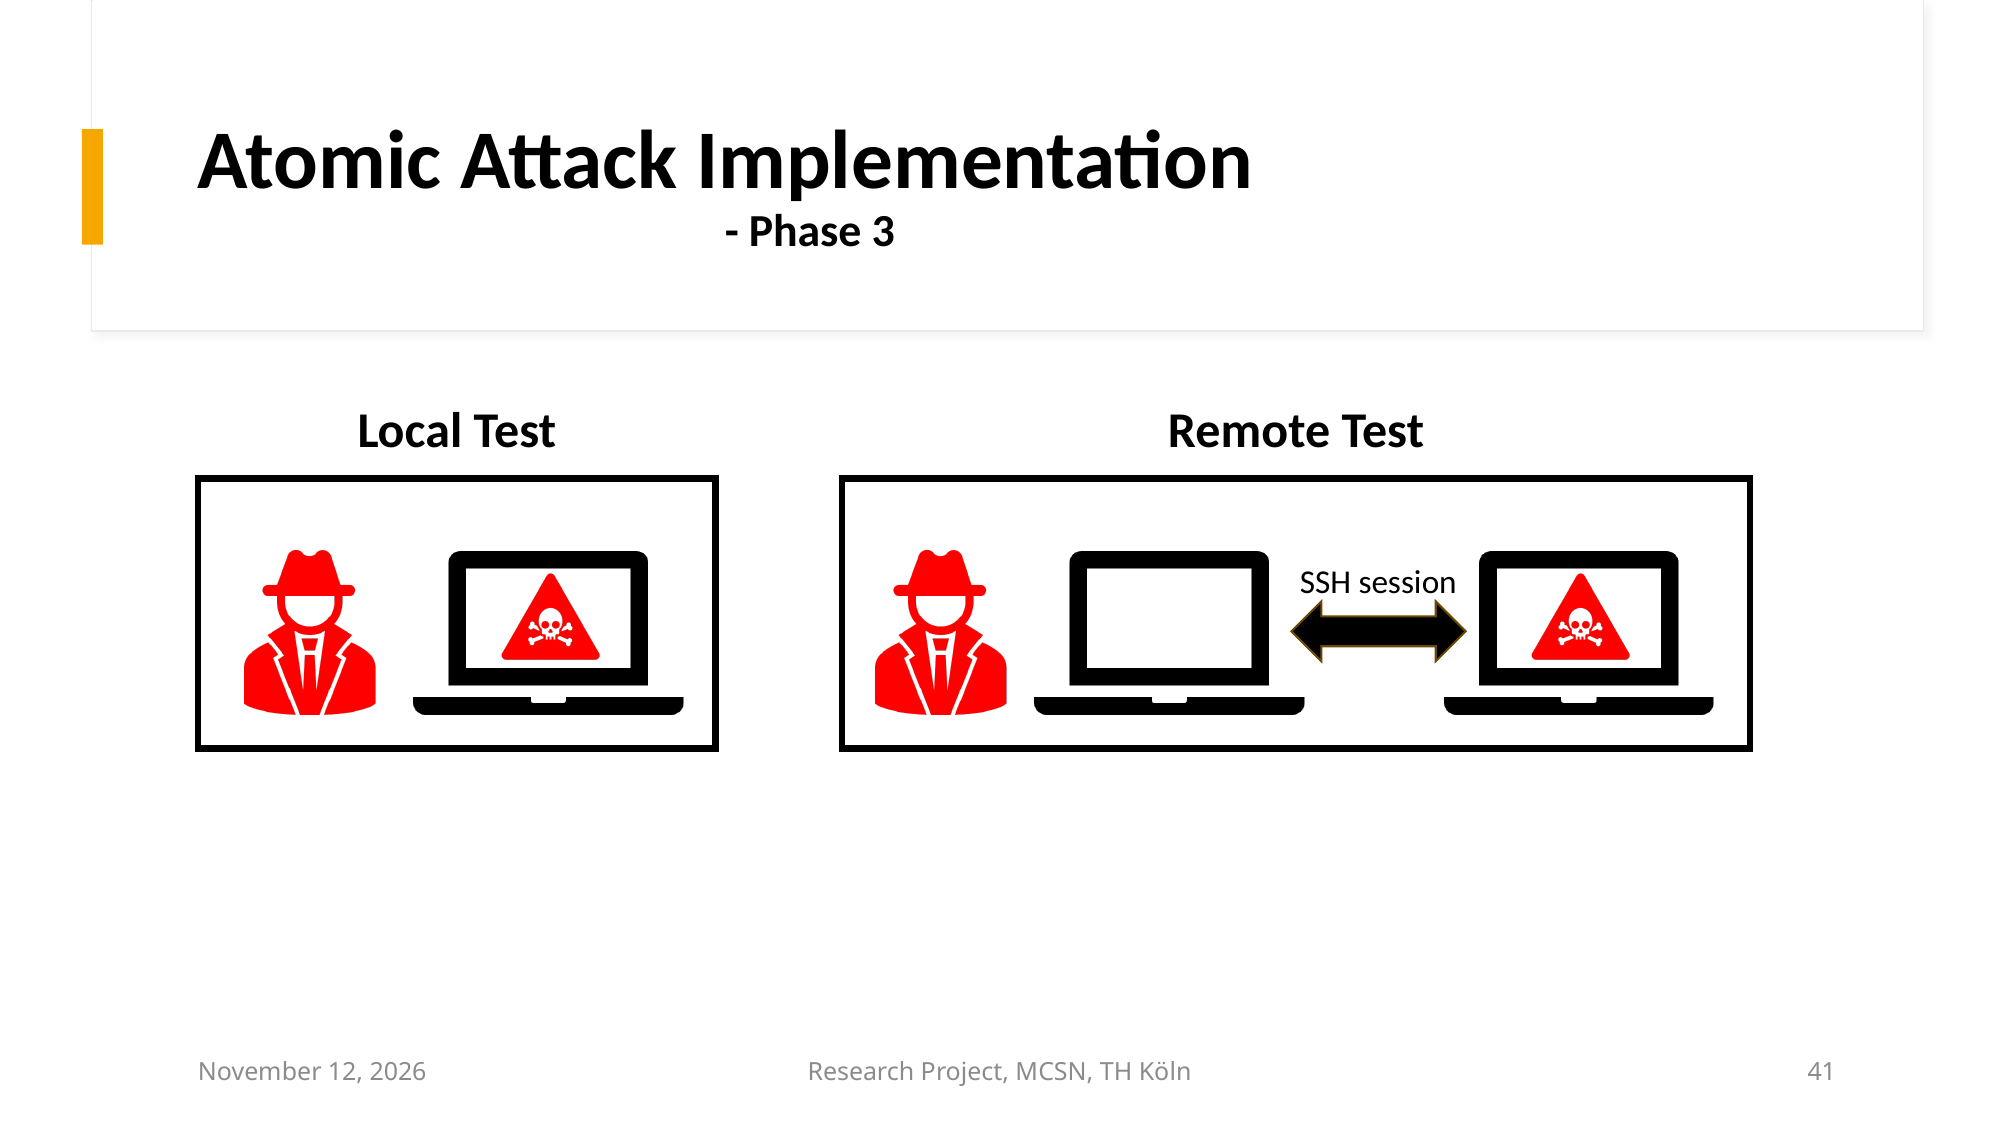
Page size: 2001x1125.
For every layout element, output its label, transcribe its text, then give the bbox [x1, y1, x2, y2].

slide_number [183, 1042, 633, 1103]
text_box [842, 390, 1750, 773]
footer Research Project, MCSN, TH Köln [662, 1042, 1338, 1103]
title Atomic Attack Implementation - Phase 3 [183, 90, 1851, 284]
slide_number 41 [1401, 1042, 1851, 1103]
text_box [198, 390, 716, 773]
